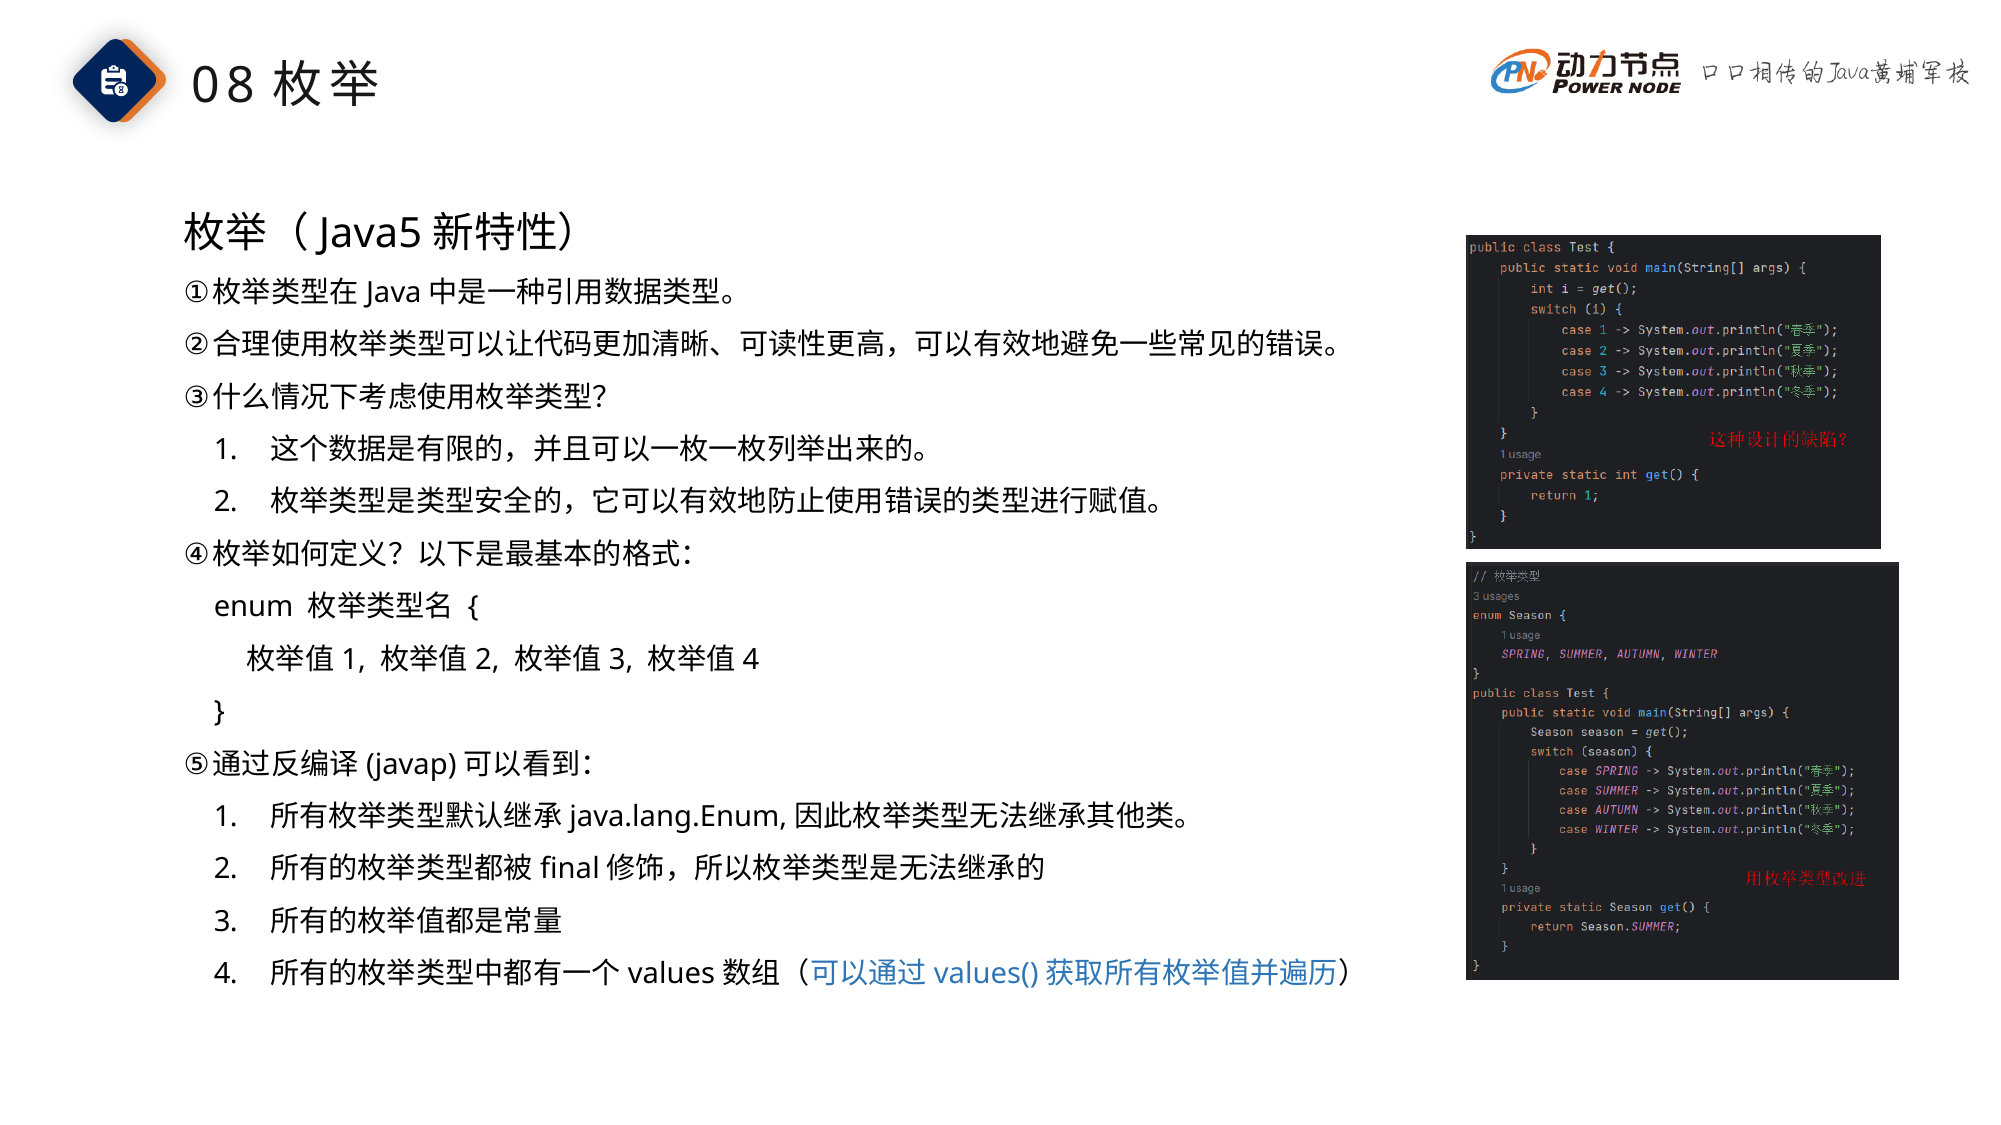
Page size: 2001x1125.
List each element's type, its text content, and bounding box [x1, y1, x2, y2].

picture [1466, 562, 1899, 980]
picture [1465, 235, 1881, 550]
text_box 枚举（Java5新特性） 枚举类型在Java中是一种引用数据类型。 合理使用枚举类型可以让代码更加清晰、可读性更高，可以有效地避免一些常见的错误。 什么情况下考虑使用枚举类型？ 这个数据是有限的，并且可以一枚一枚列举出来的。 枚举类型是类型安全的，它可以有效地防止使用错误的类型进行赋值。 枚举如何定义？以下是最基本的格式： enum 枚举类型名 { 枚举值1, 枚举值2, 枚举值3, 枚举值4 } 通过反编译(javap)可以看到： 所有枚举类型默认继承java.lang.Enum,因此枚举类型无法继承其他类。 所有的枚举类型都被final修饰，所以枚举类型是无法继承的 所有的枚举值都是常量 所有的枚举类型中都有一个values数组（可以通过values()获取所有枚举值并遍历） [183, 172, 1756, 998]
picture [1450, 0, 2000, 154]
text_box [81, 48, 158, 113]
text_box 08枚举 [176, 45, 1282, 127]
